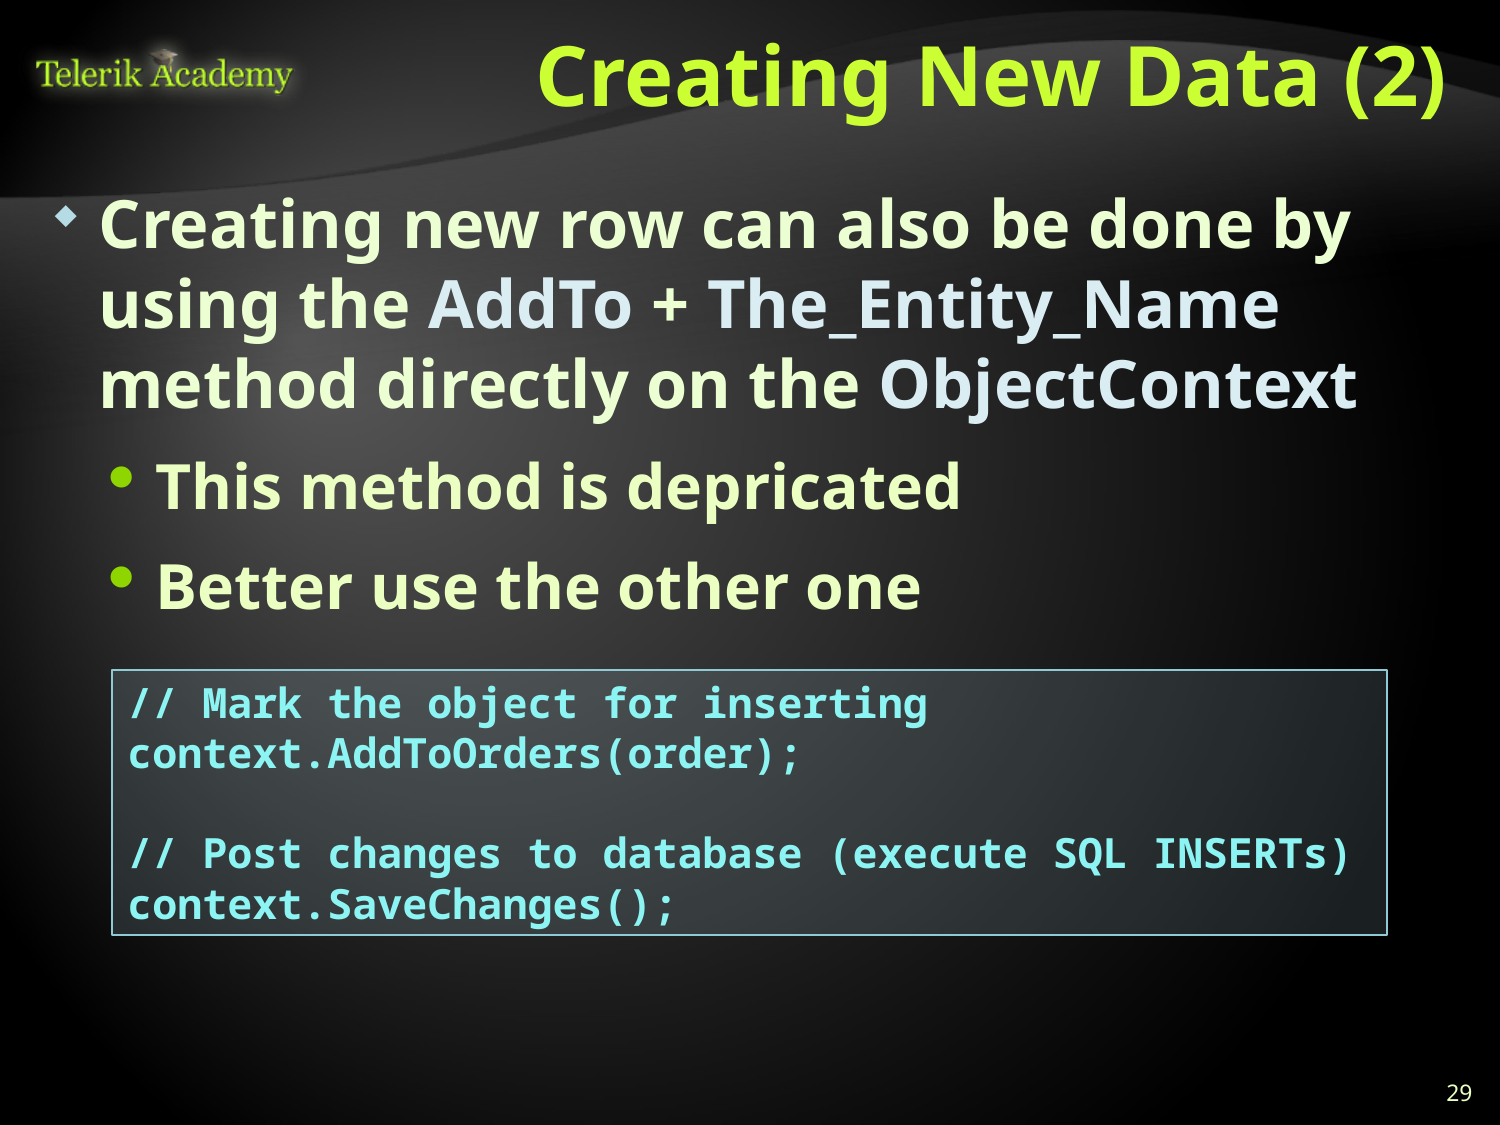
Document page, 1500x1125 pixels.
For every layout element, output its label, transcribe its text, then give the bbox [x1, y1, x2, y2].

list Creating new row can also be done by using the AddTo + The_Entity_Name method directly on the ObjectContext This method is depricated Better use the other one [37, 174, 1463, 638]
picture [0, 0, 1500, 1125]
text_box // Mark the object for inserting context.AddToOrders(order); // Post changes to database (execute SQL INSERTs) context.SaveChanges(); [112, 669, 1388, 935]
slide_number 29 [1412, 1074, 1488, 1113]
title Creating New Data (2) [300, 12, 1463, 150]
